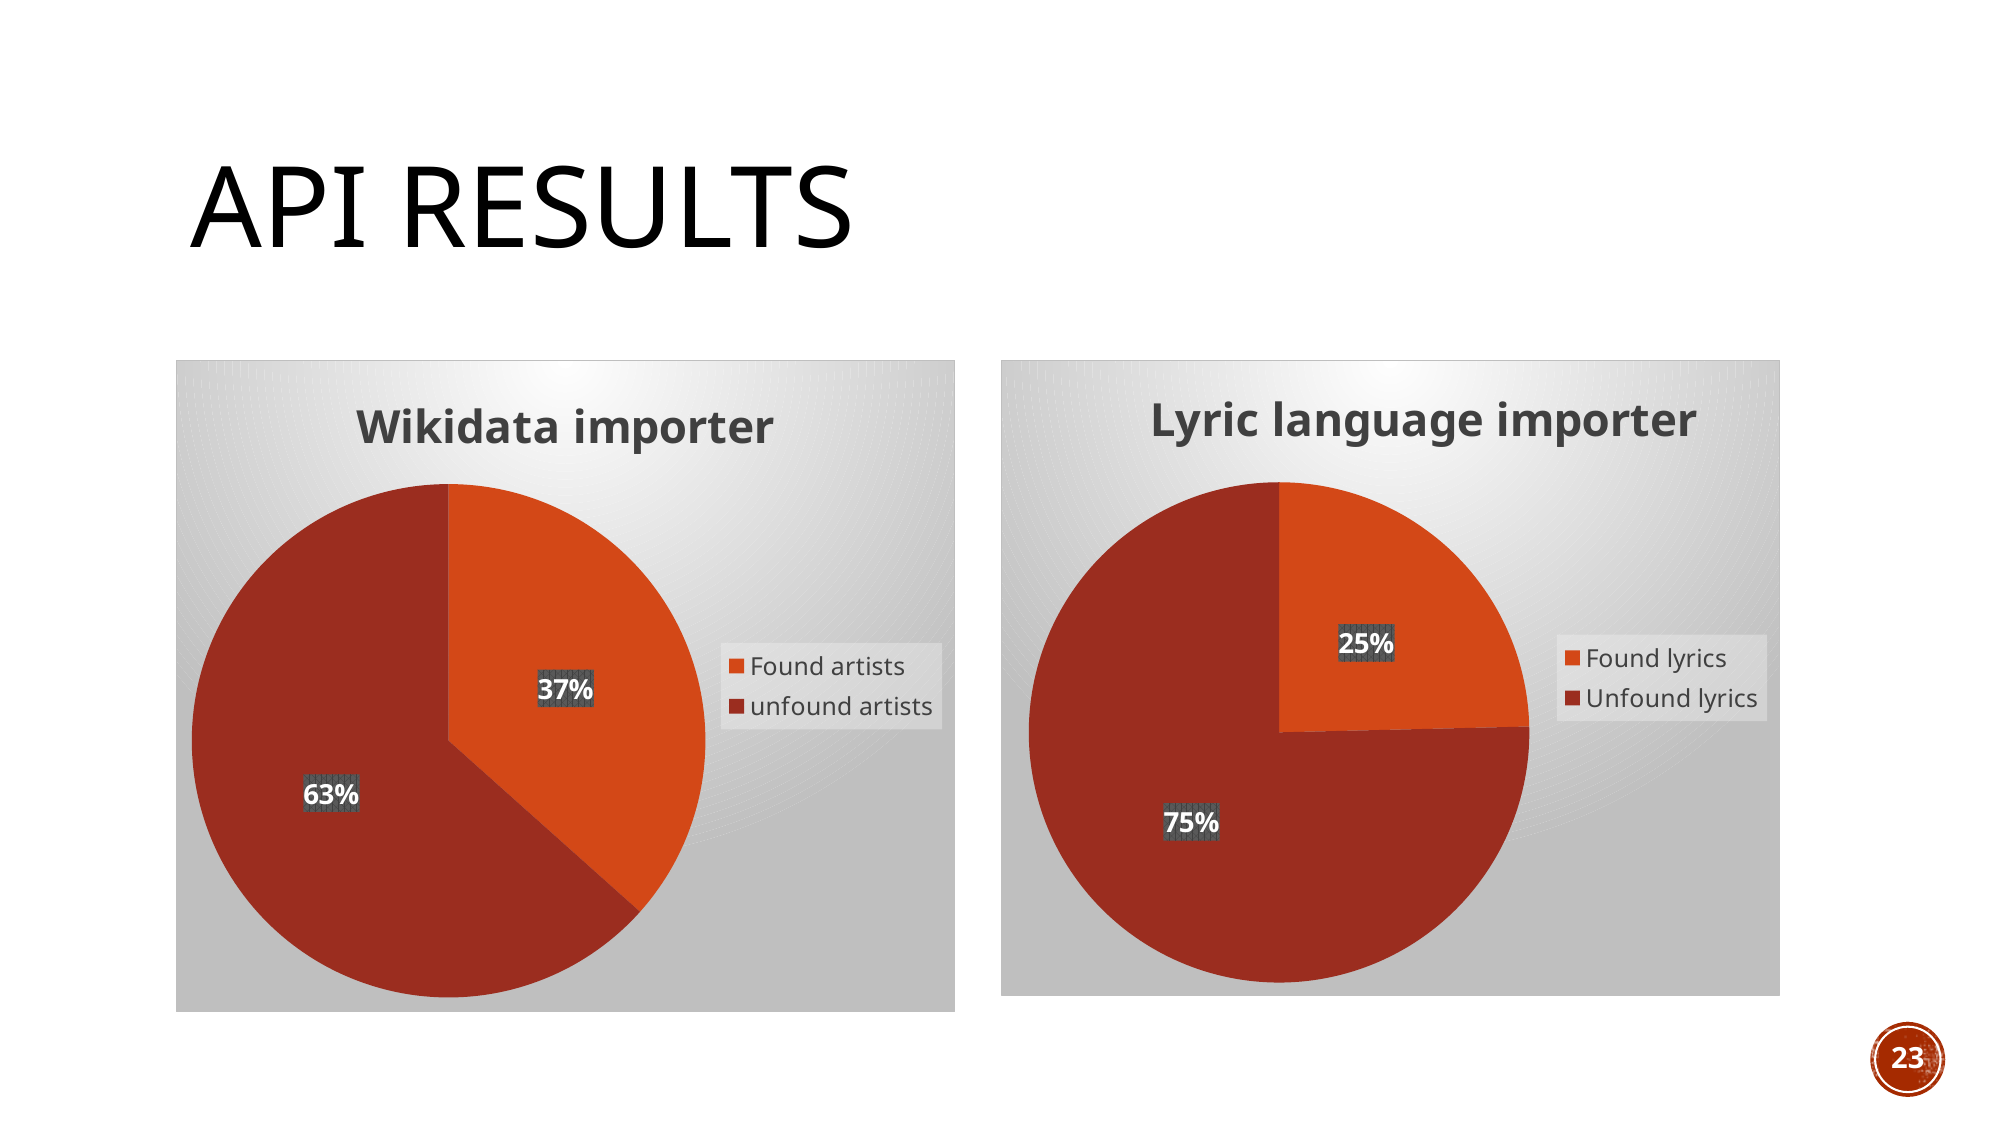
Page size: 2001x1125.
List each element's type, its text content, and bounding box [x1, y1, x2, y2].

slide_number 23 [1855, 1028, 1961, 1089]
chart [1003, 363, 1779, 995]
chart [178, 363, 953, 1010]
title API results [175, 79, 1826, 344]
